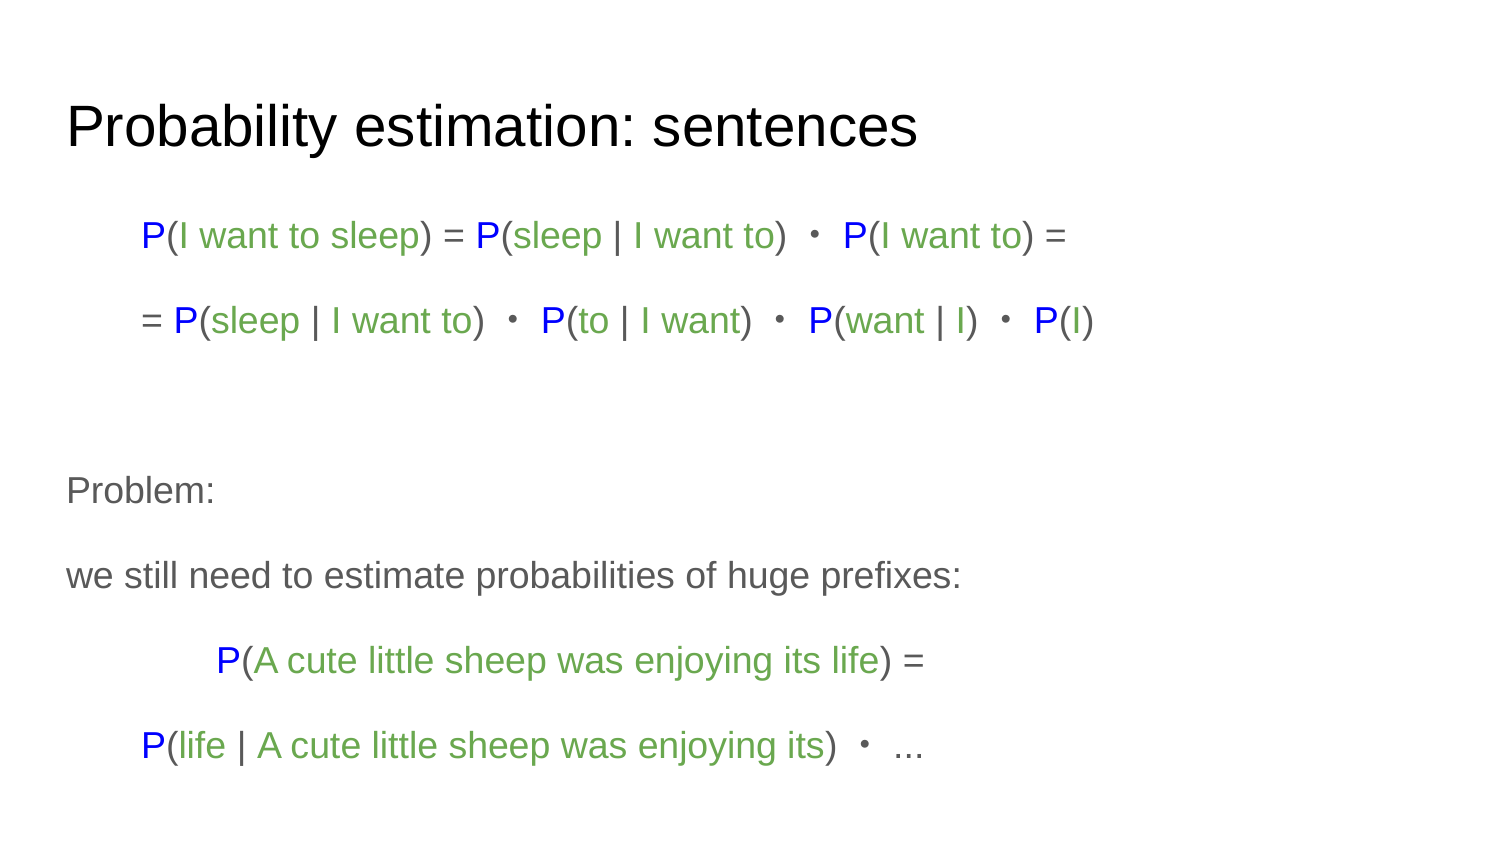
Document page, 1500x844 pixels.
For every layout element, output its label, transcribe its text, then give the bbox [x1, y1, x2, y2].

list P(I want to sleep) = P(sleep | I want to)・P(I want to) = = P(sleep | I want to)・P(to | I want)・P(want | I)・P(I) Problem: we still need to estimate probabilities of huge prefixes: P(A cute little sheep was enjoying its life) = P(life | A cute little sheep was enjoying its)・... [51, 189, 1449, 750]
title Probability estimation: sentences [51, 72, 1449, 167]
